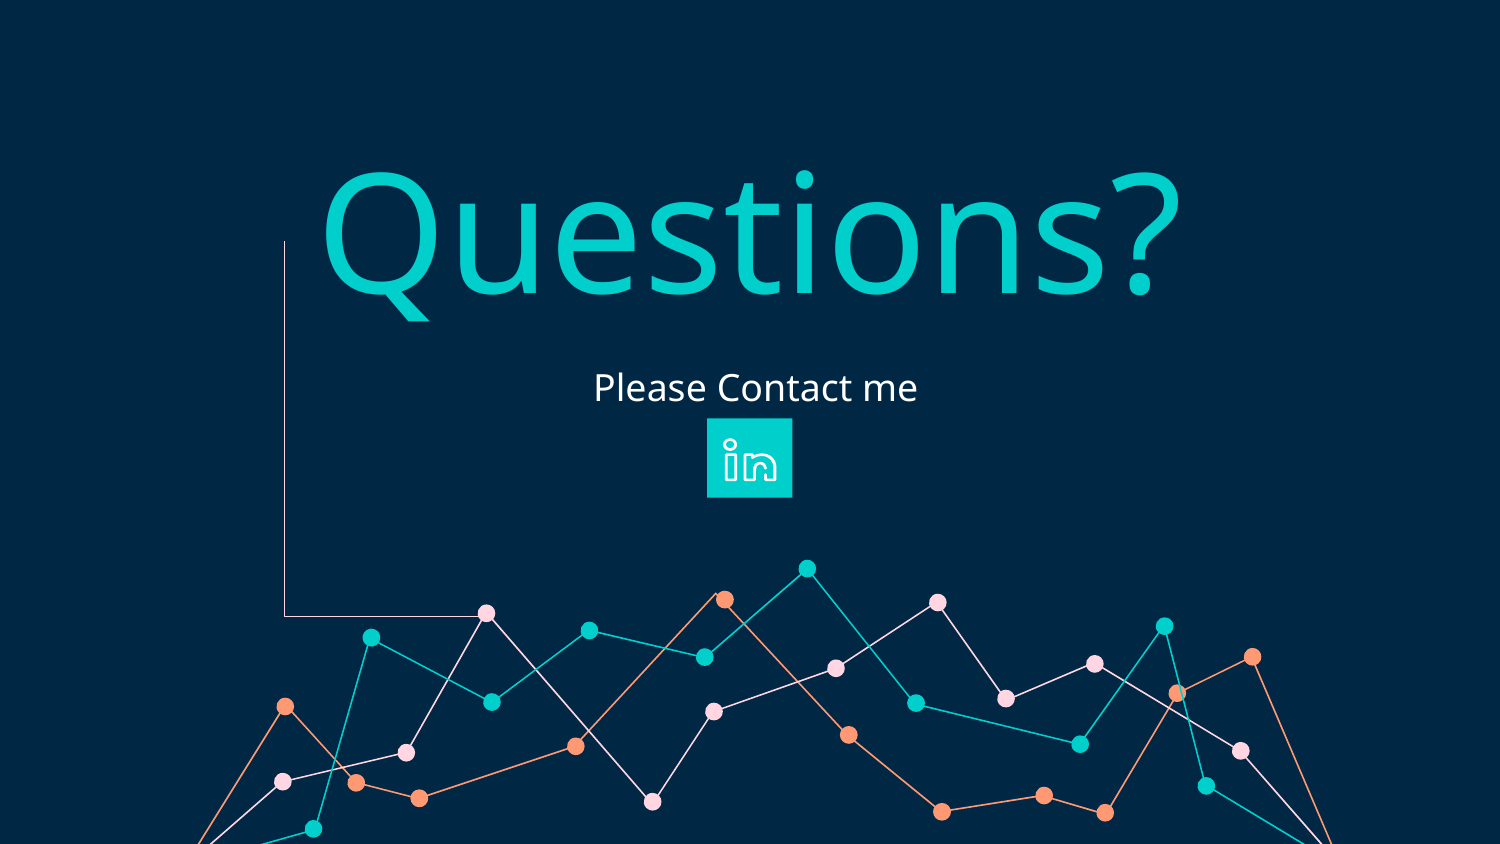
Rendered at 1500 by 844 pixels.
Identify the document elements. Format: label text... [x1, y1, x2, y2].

title Questions? [284, 140, 1216, 343]
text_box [722, 437, 777, 482]
text_box [707, 418, 793, 498]
list Please Contact me [578, 342, 1100, 460]
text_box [197, 328, 573, 530]
